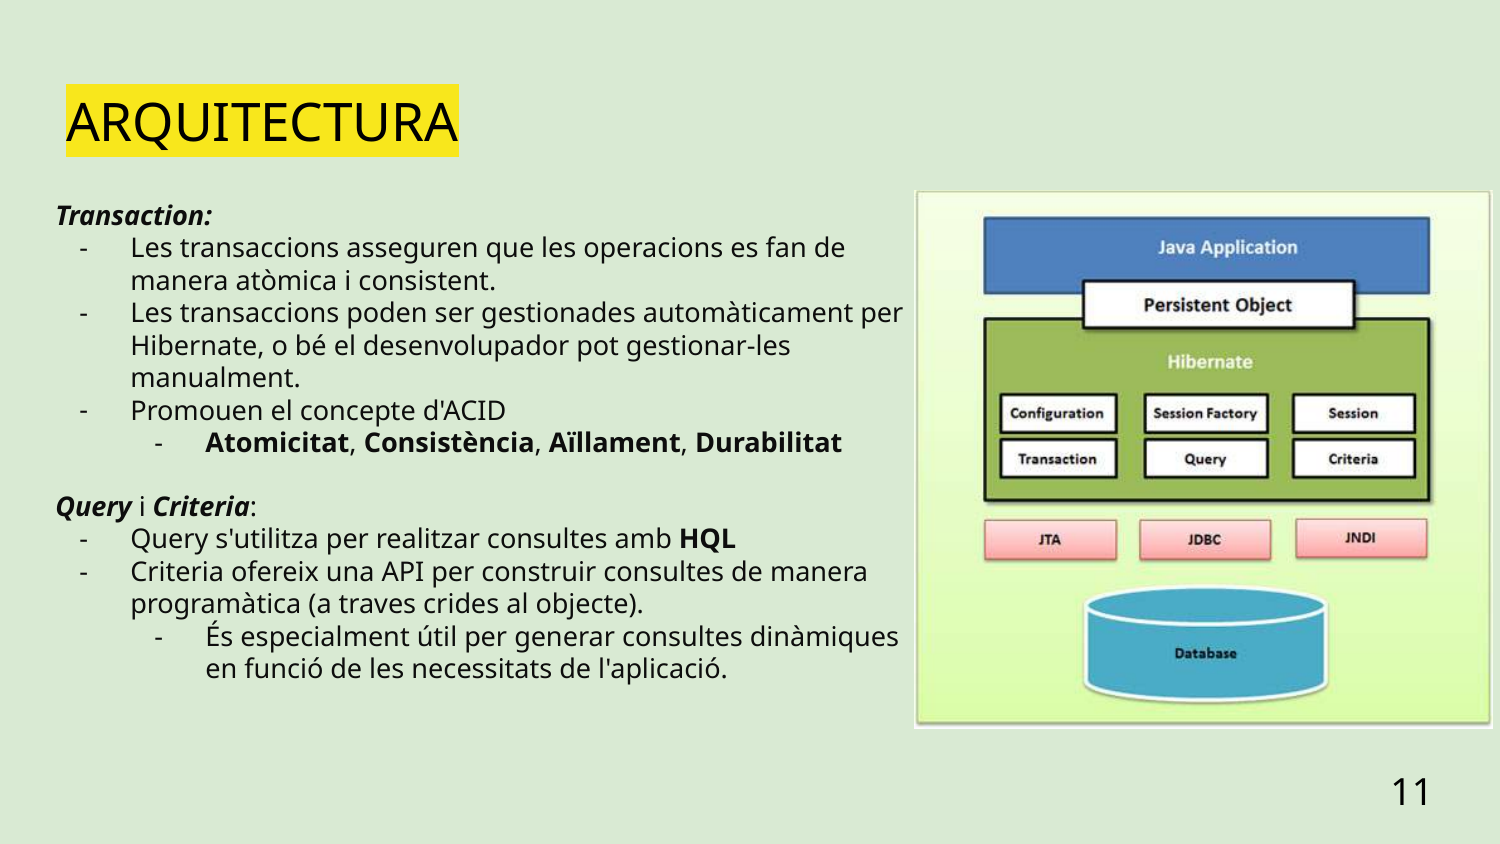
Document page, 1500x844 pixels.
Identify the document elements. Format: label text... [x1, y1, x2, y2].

title ARQUITECTURA [51, 72, 1449, 167]
picture [914, 190, 1493, 729]
text_box Transaction: Les transaccions asseguren que les operacions es fan de manera atòmica i consistent. Les transaccions poden ser gestionades automàticament per Hibernate, o bé el desenvolupador pot gestionar-les manualment. Promouen el concepte d'ACID Atomicitat, Consistència, Aïllament, Durabilitat Query i Criteria: Query s'utilitza per realitzar consultes amb HQL Criteria ofereix una API per construir consultes de manera programàtica (a traves crides al objecte). És especialment útil per generar consultes dinàmiques en funció de les necessitats de l'aplicació. [40, 183, 923, 700]
text_box 11 [1375, 752, 1467, 816]
